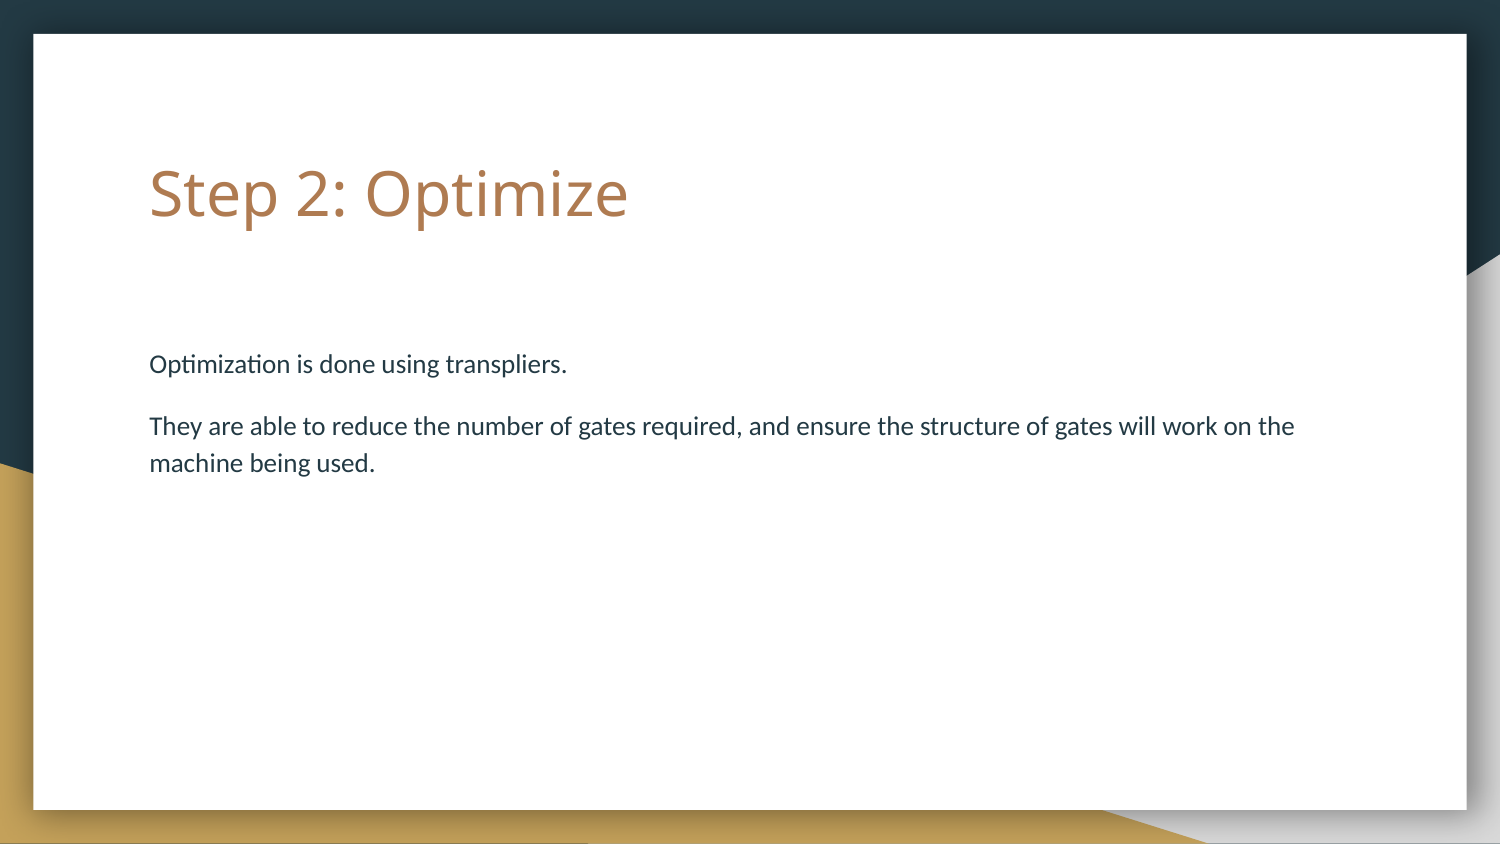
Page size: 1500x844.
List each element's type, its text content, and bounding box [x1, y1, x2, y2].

title Step 2: Optimize [134, 138, 1366, 296]
list Optimization is done using transpliers. They are able to reduce the number of gates required, and ensure the structure of gates will work on the machine being used. [134, 326, 1366, 729]
